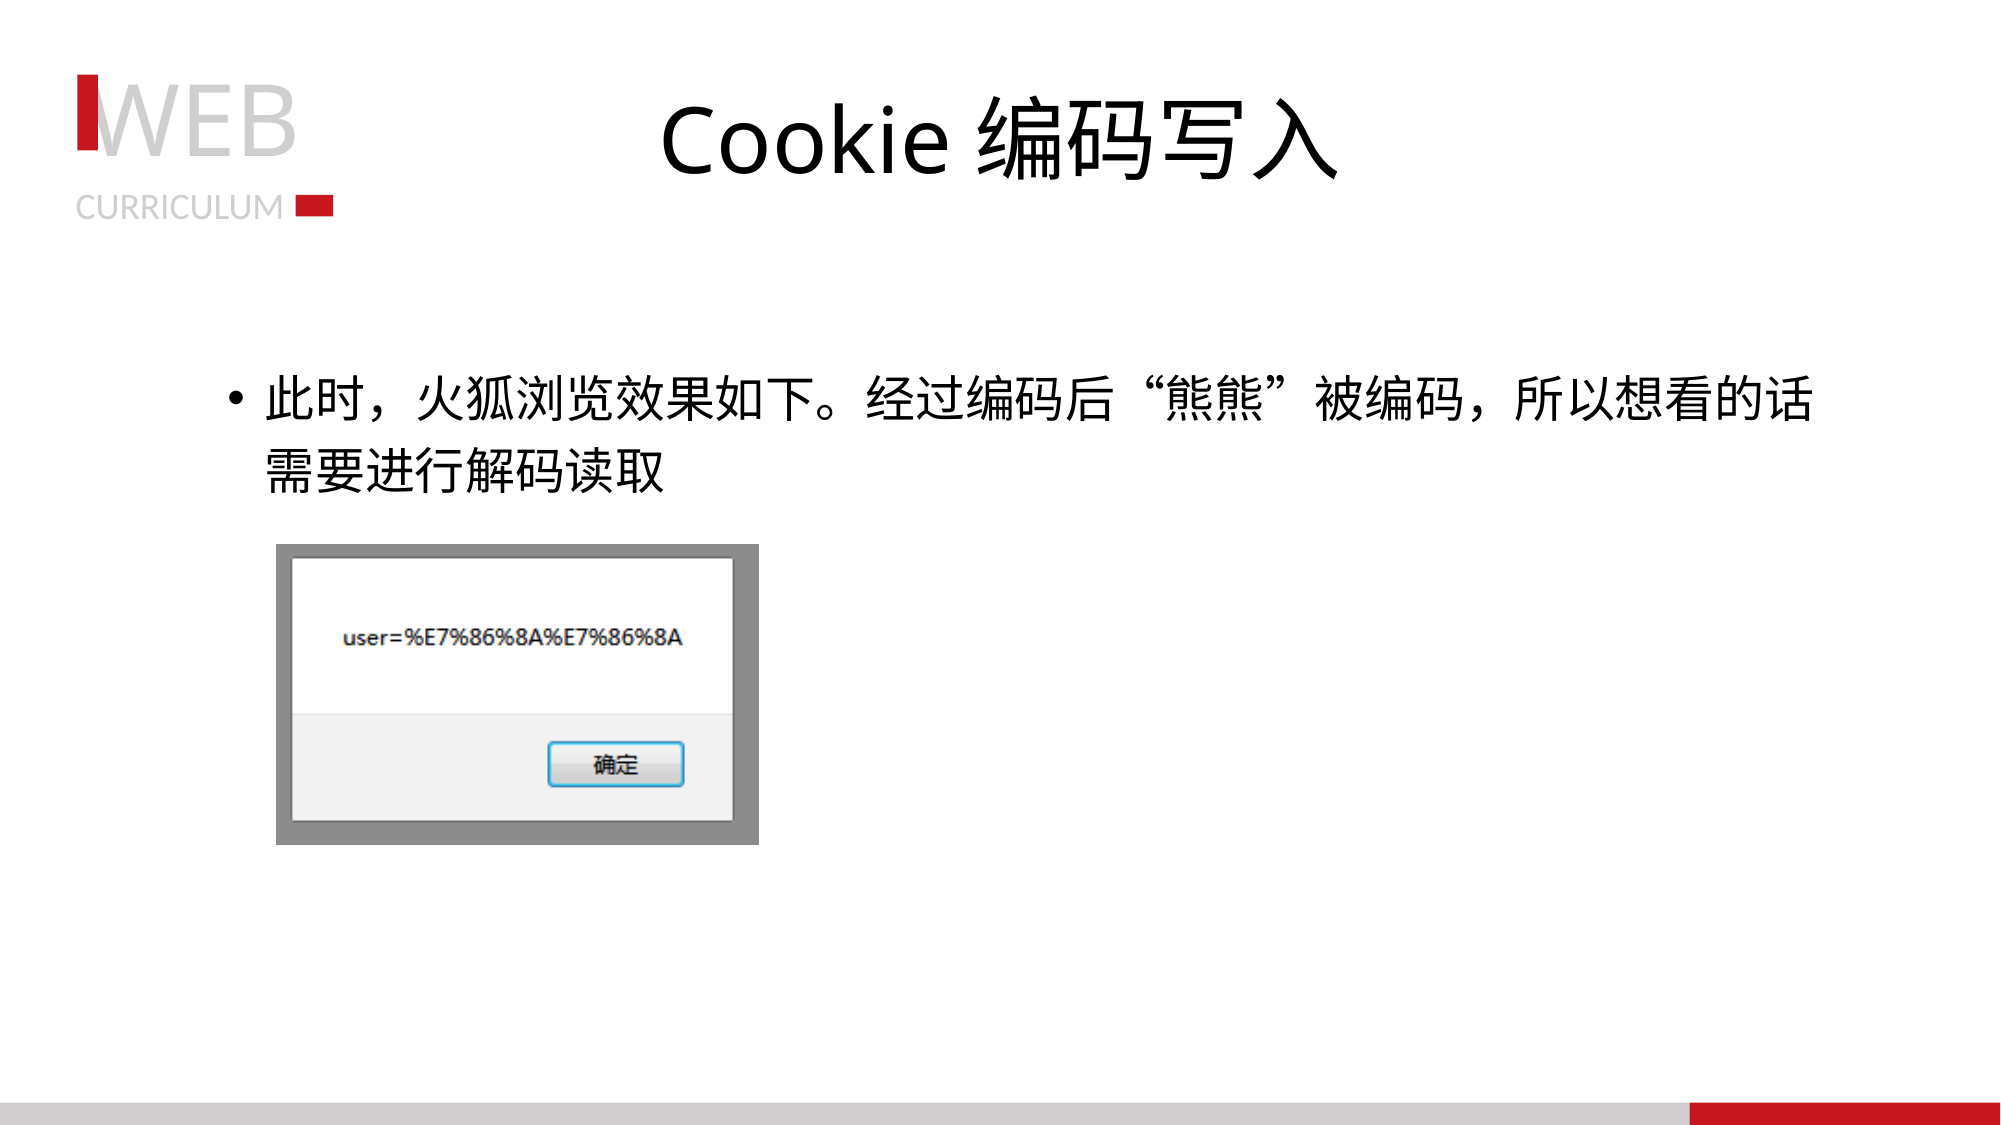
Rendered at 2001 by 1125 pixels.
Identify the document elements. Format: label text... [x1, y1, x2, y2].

title Cookie编码写入 [137, 59, 1863, 228]
picture [276, 544, 759, 845]
list 此时，火狐浏览效果如下。经过编码后“熊熊”被编码，所以想看的话需要进行解码读取 [137, 277, 1863, 992]
